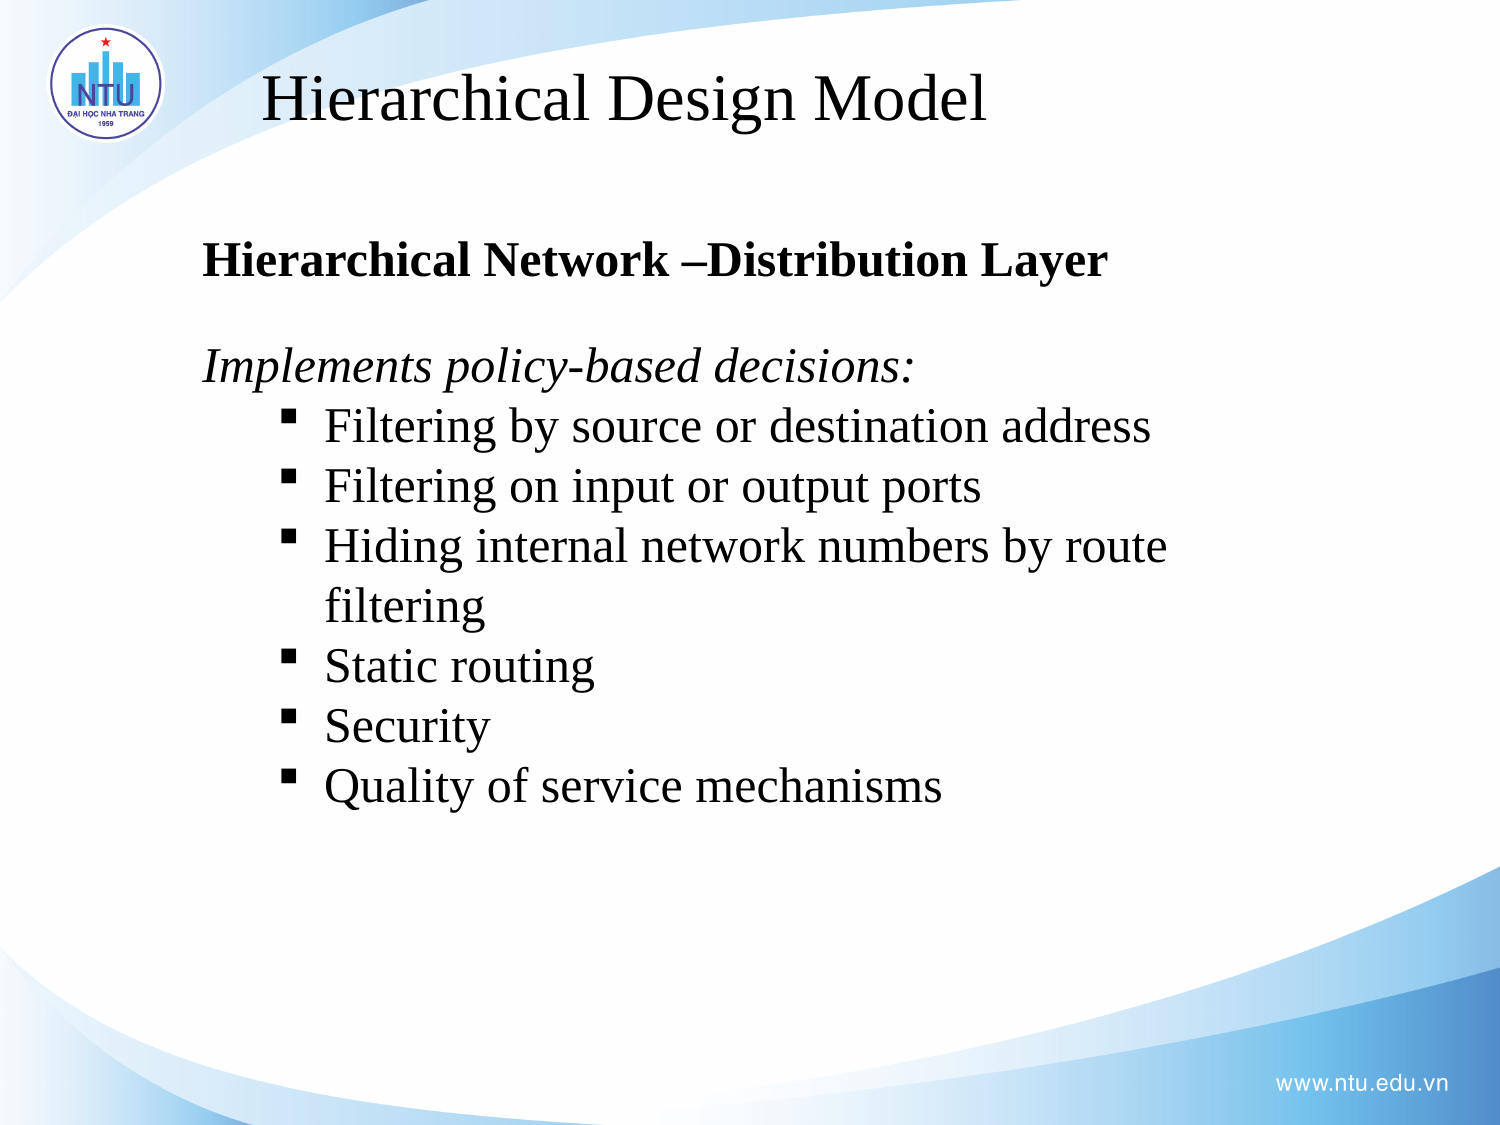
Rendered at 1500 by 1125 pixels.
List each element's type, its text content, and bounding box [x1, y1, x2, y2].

picture [0, 0, 1500, 1125]
text_box Implements policy-based decisions: Filtering by source or destination address Filtering on input or output ports Hiding internal network numbers by route filtering Static routing Security Quality of service mechanisms [187, 324, 1256, 940]
text_box Hierarchical Network –Distribution Layer [187, 188, 1250, 294]
text_box Hierarchical Design Model [0, 0, 1263, 188]
